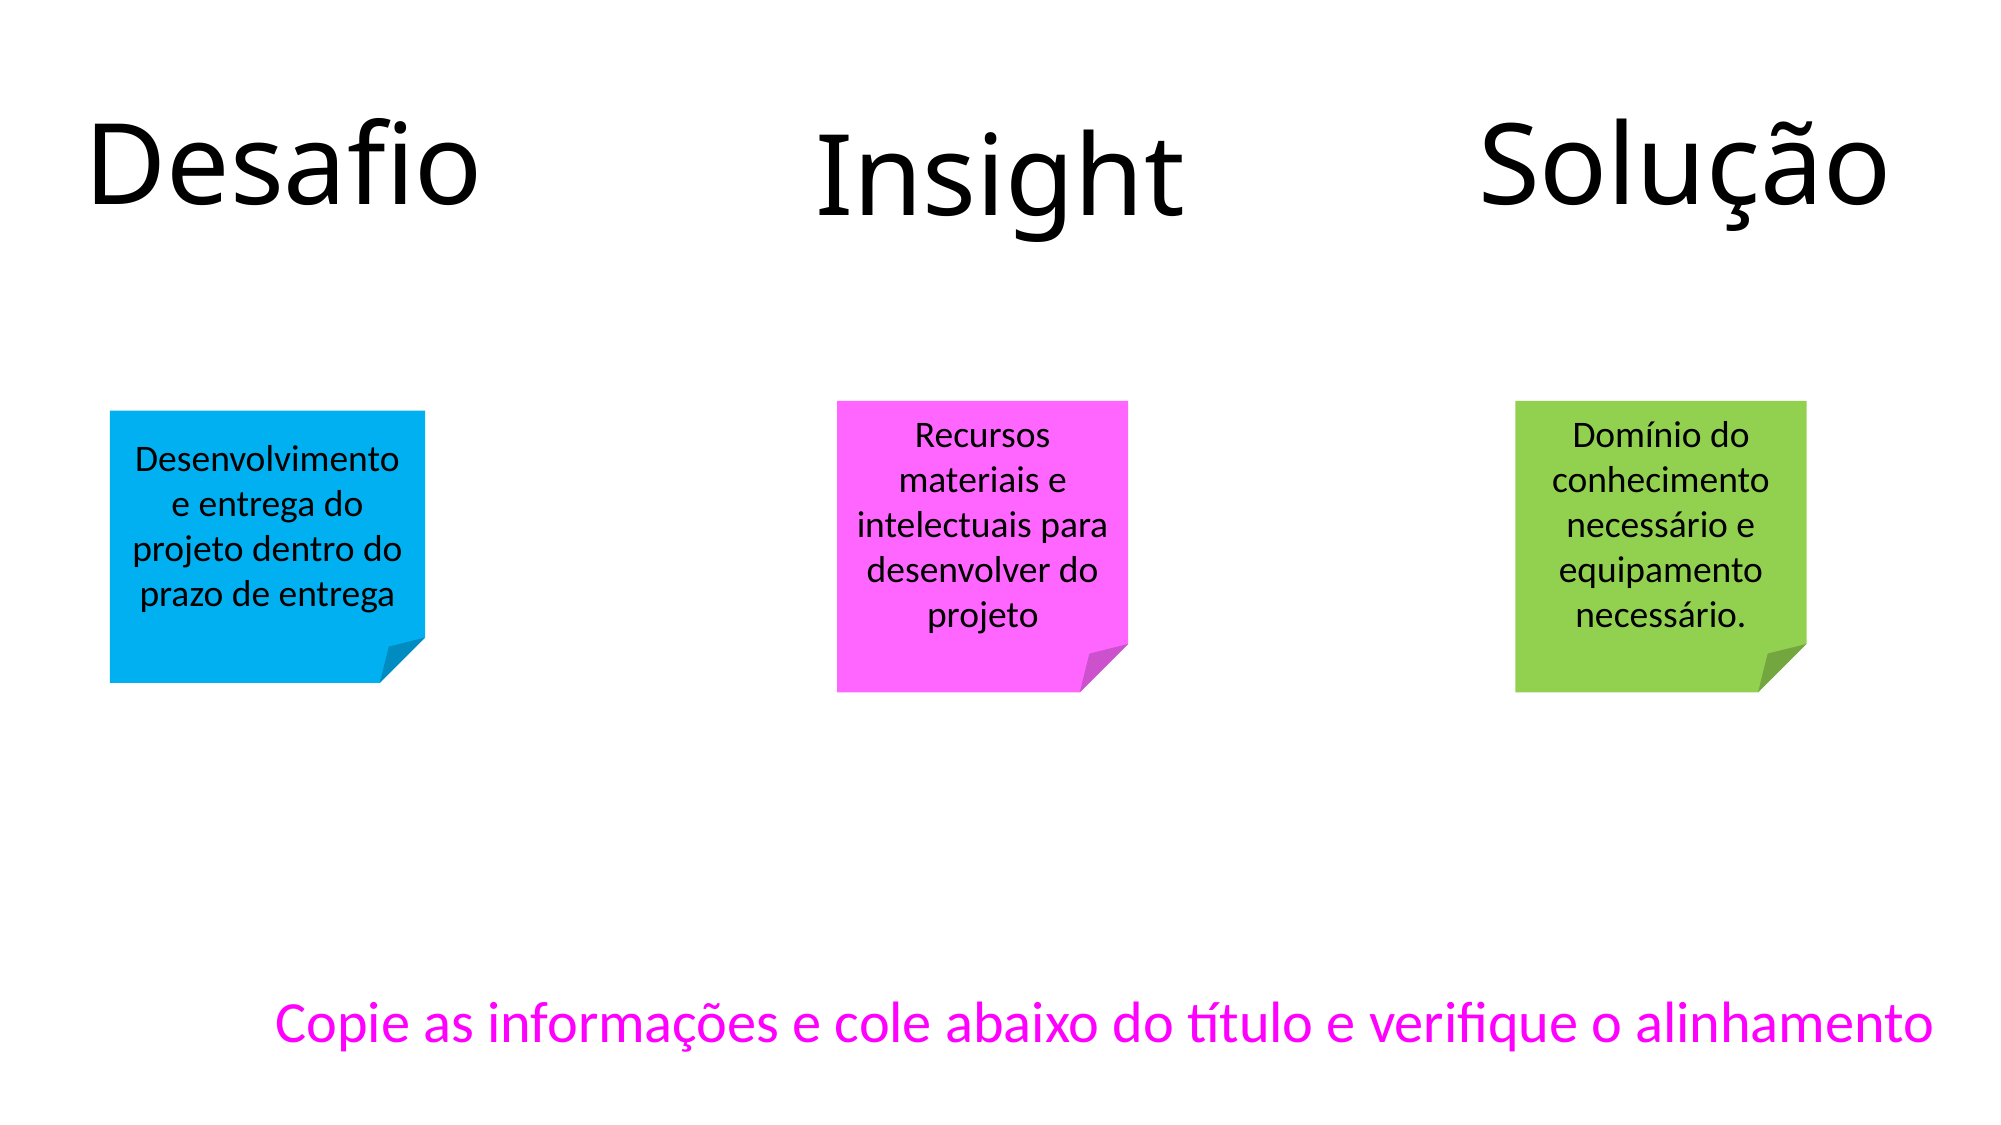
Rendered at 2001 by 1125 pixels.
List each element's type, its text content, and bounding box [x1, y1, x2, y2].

text_box Domínio do conhecimento necessário e equipamento necessário. [1515, 400, 1807, 693]
list Copie as informações e cole abaixo do título e verifique o alinhamento [224, 984, 1950, 1087]
text_box Recursos materiais e intelectuais para desenvolver do projeto [837, 400, 1129, 693]
title Insight [782, 69, 1218, 288]
title Solução [1439, 59, 1930, 278]
title Desafio [66, 59, 502, 278]
text_box Desenvolvimento e entrega do projeto dentro do prazo de entrega [109, 410, 426, 683]
